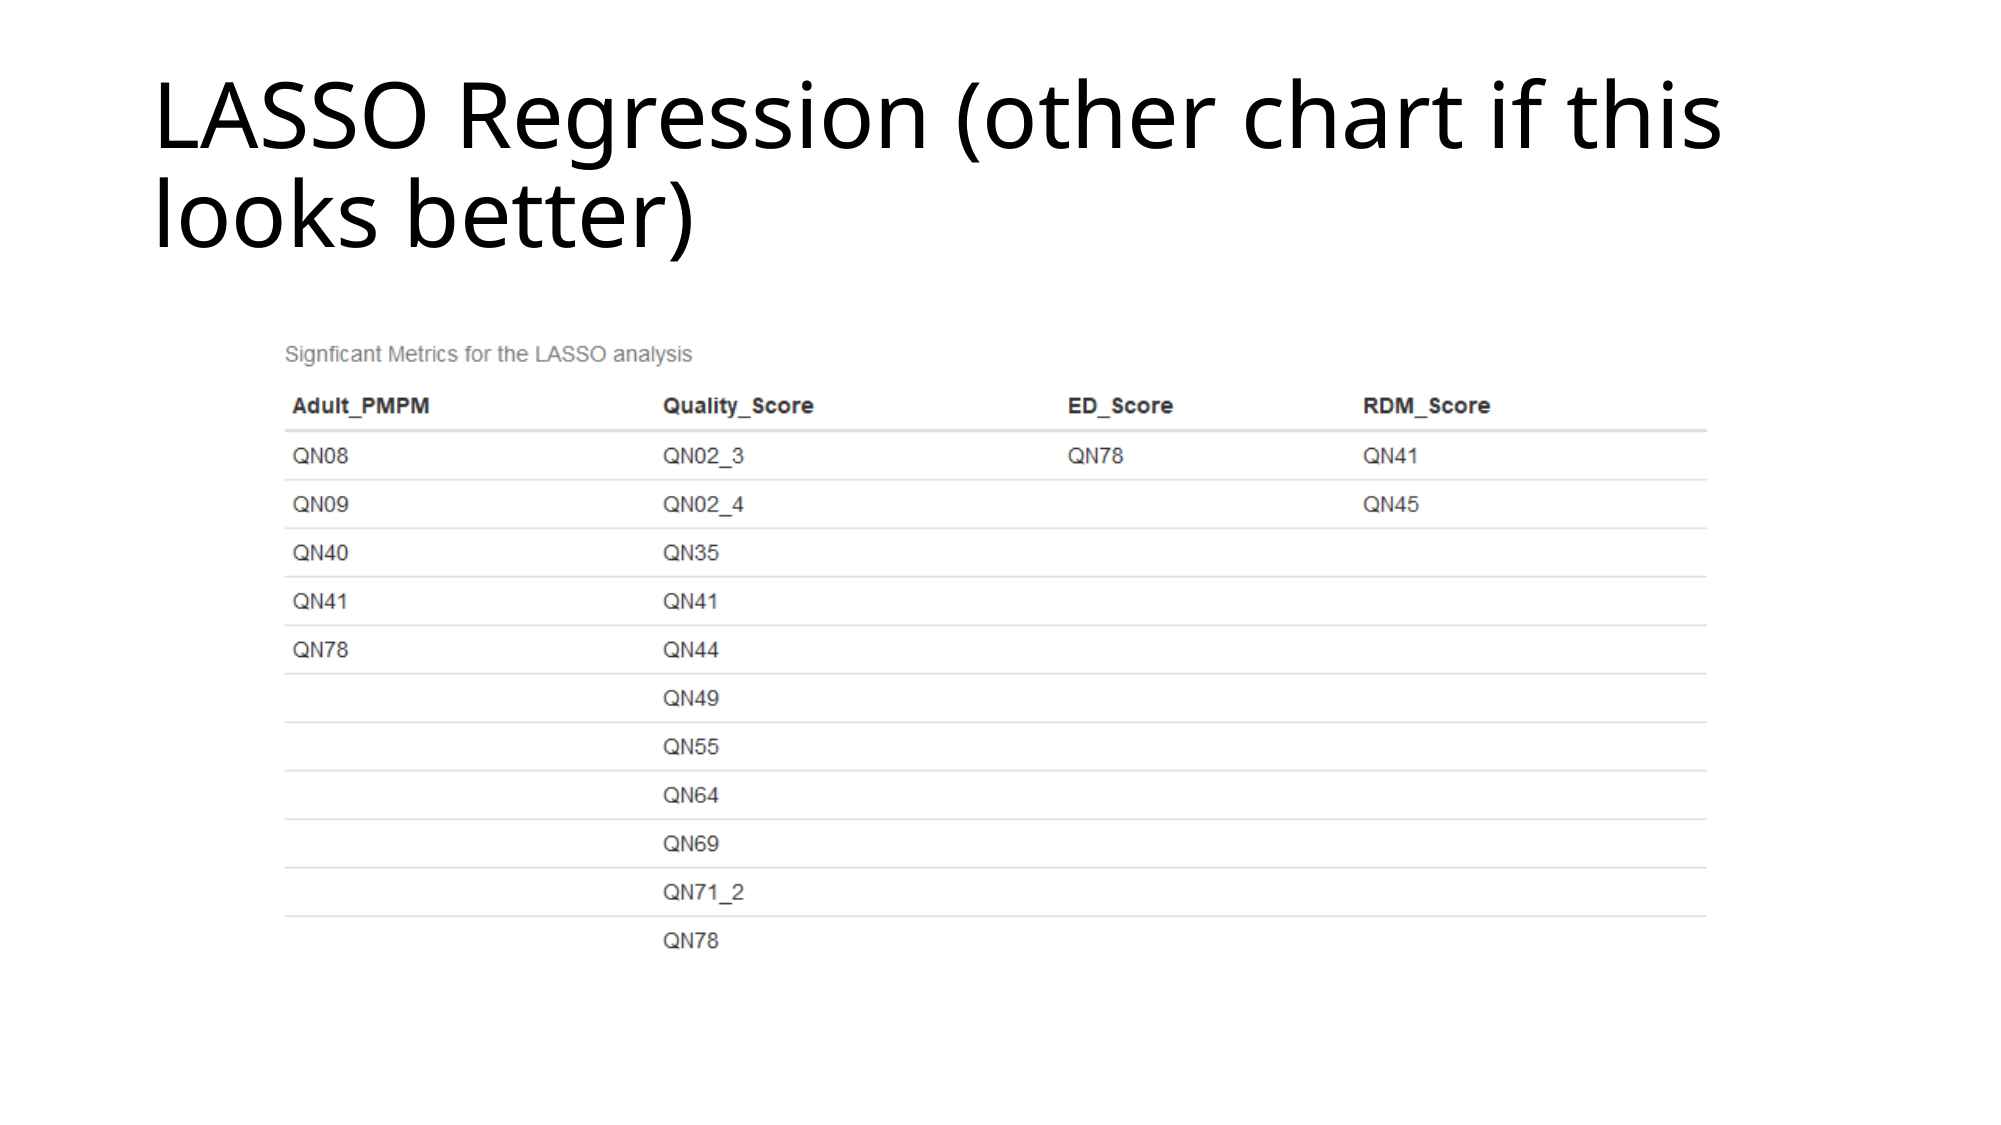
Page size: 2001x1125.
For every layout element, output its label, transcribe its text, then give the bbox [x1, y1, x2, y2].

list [271, 326, 1729, 987]
title LASSO Regression (other chart if this looks better) [137, 59, 1863, 278]
